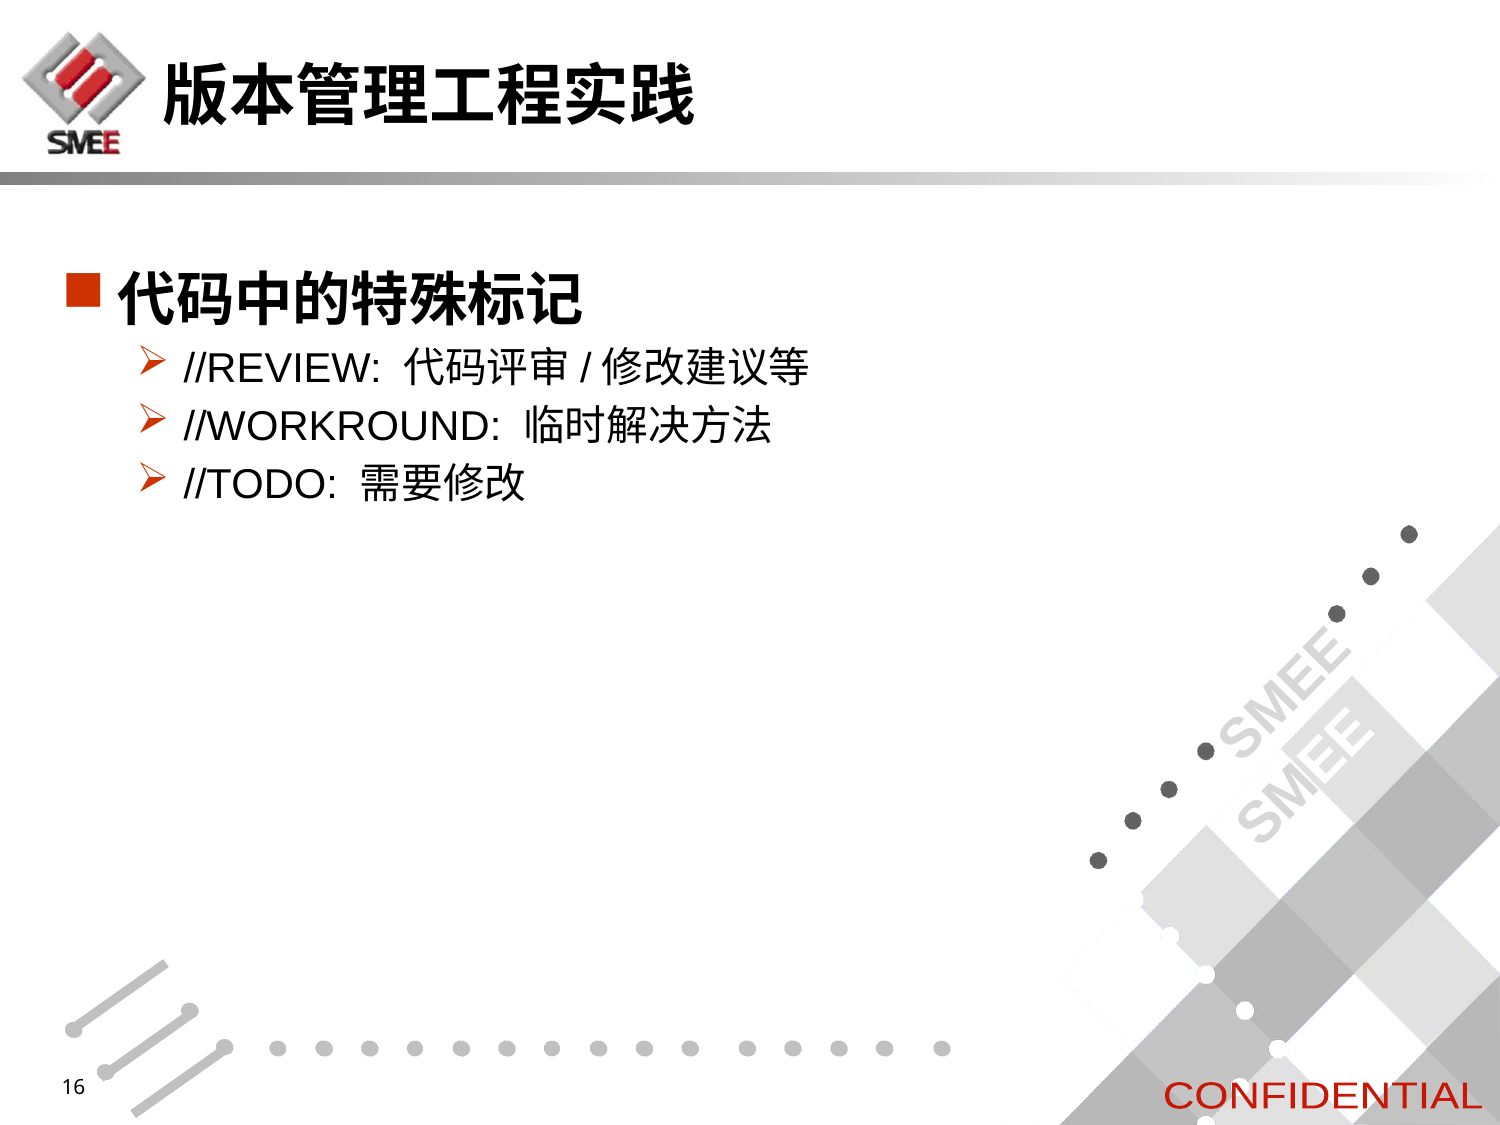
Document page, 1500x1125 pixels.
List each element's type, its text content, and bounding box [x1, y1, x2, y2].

slide_number 16 [46, 1066, 421, 1107]
picture [14, 18, 157, 162]
title 版本管理工程实践 [147, 45, 1447, 173]
list 代码中的特殊标记 //REVIEW: 代码评审/修改建议等 //WORKROUND: 临时解决方法 //TODO: 需要修改 [46, 219, 1447, 1067]
